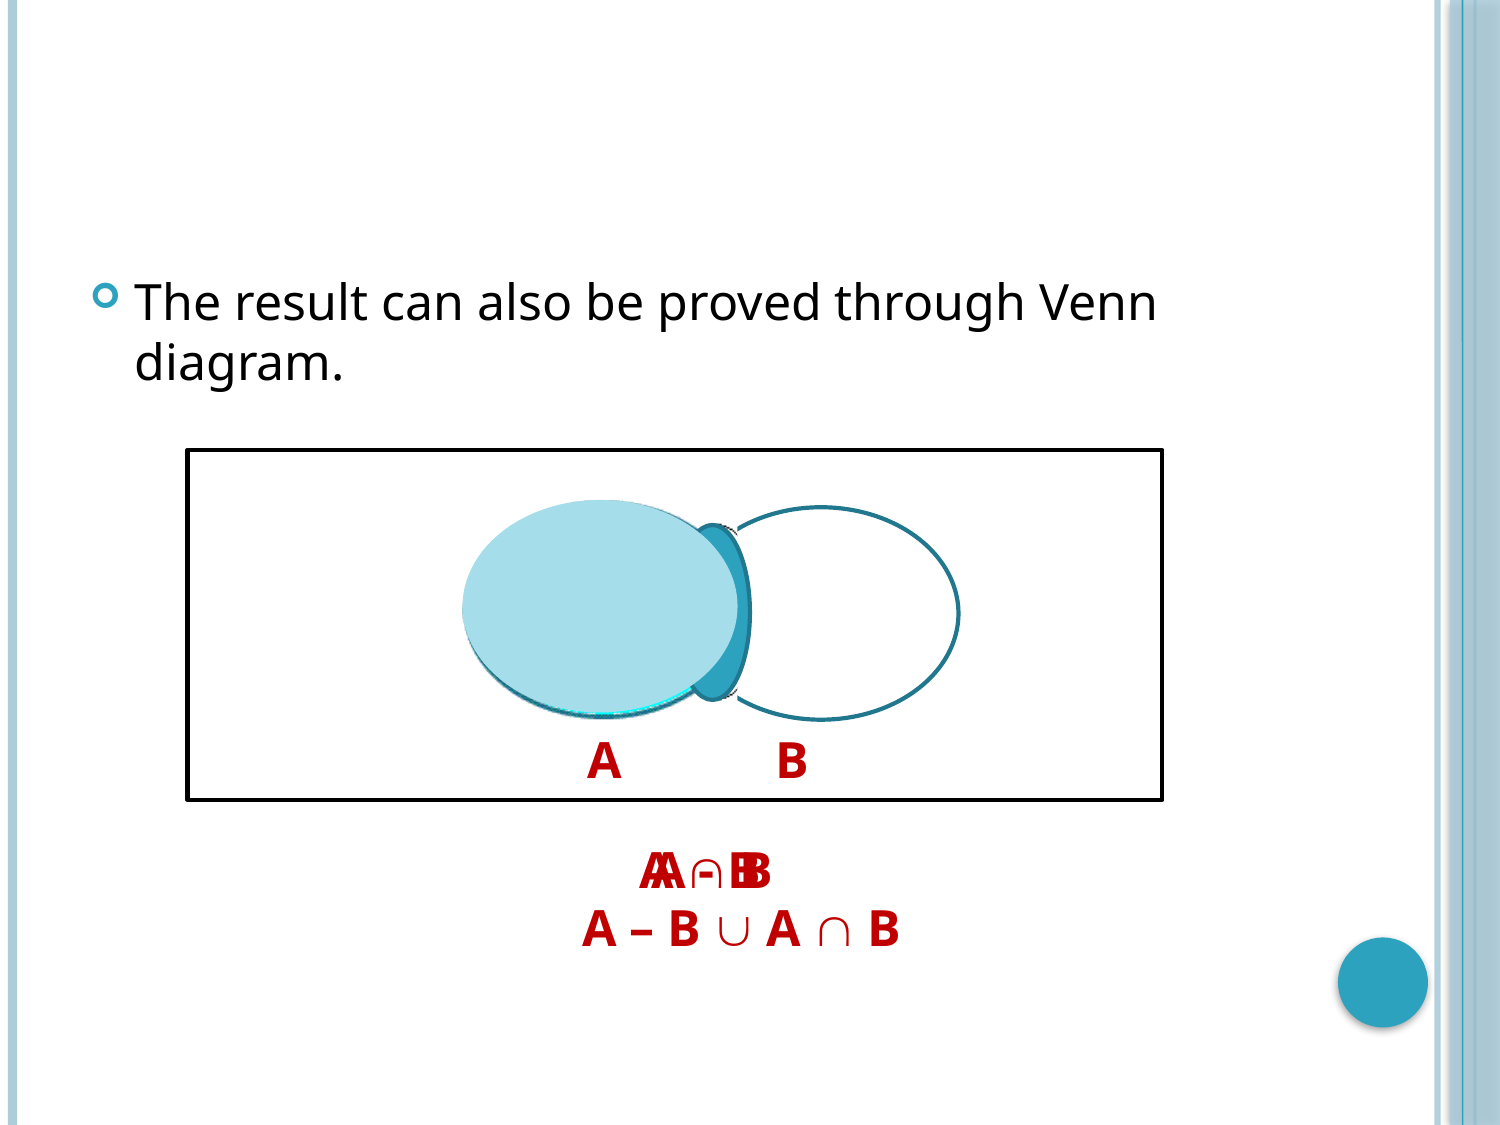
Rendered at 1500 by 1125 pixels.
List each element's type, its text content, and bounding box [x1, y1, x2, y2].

picture [461, 499, 739, 726]
text_box [744, 505, 961, 722]
text_box A – B  A  B [490, 828, 1202, 906]
text_box A  B [323, 823, 1089, 914]
text_box [744, 558, 753, 667]
list The result can also be proved through Venn diagram. [75, 262, 1300, 1062]
text_box A [540, 735, 670, 793]
text_box [185, 448, 1164, 802]
text_box B [727, 725, 858, 793]
